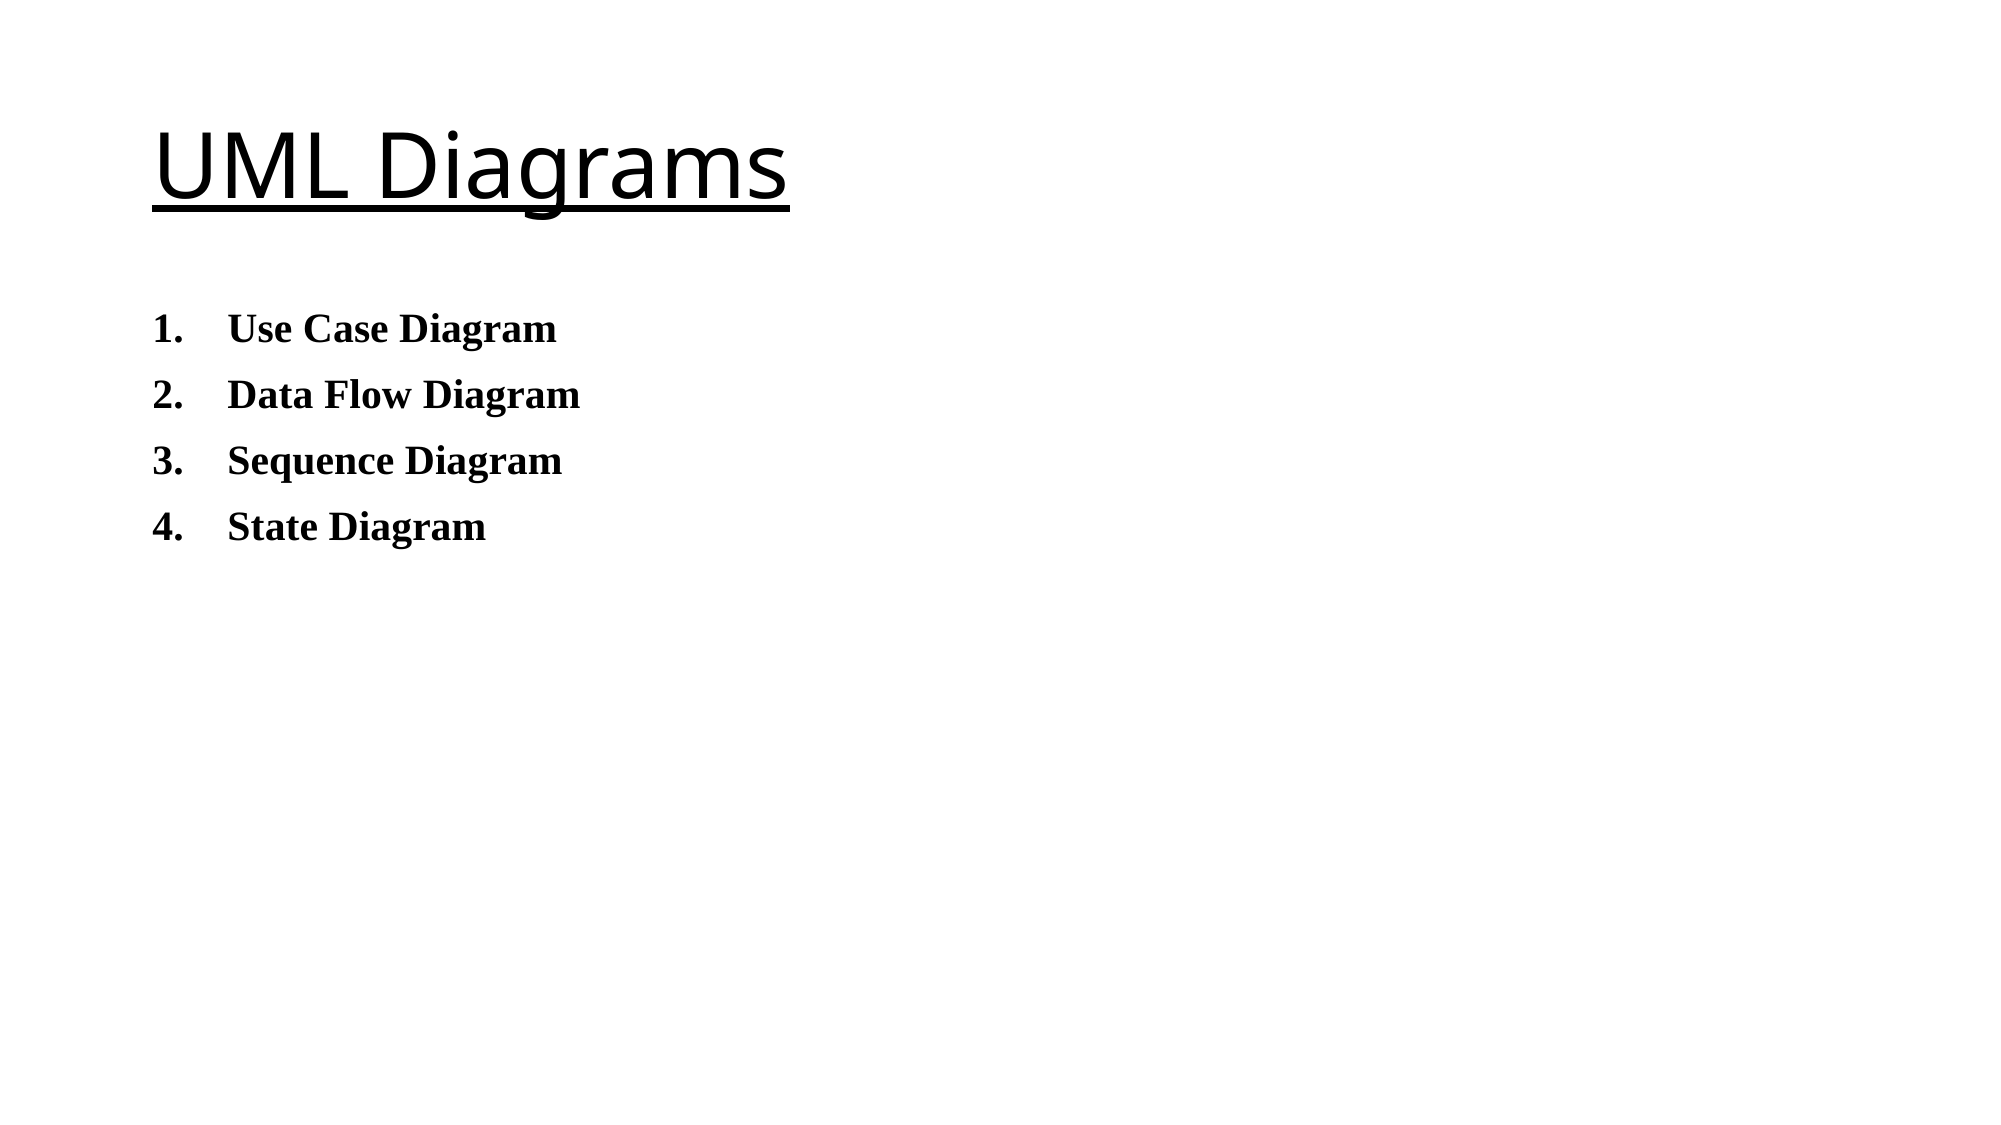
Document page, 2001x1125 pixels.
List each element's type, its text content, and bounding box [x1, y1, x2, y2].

title UML Diagrams [137, 59, 1863, 278]
list Use Case Diagram Data Flow Diagram Sequence Diagram State Diagram [137, 299, 1863, 1014]
